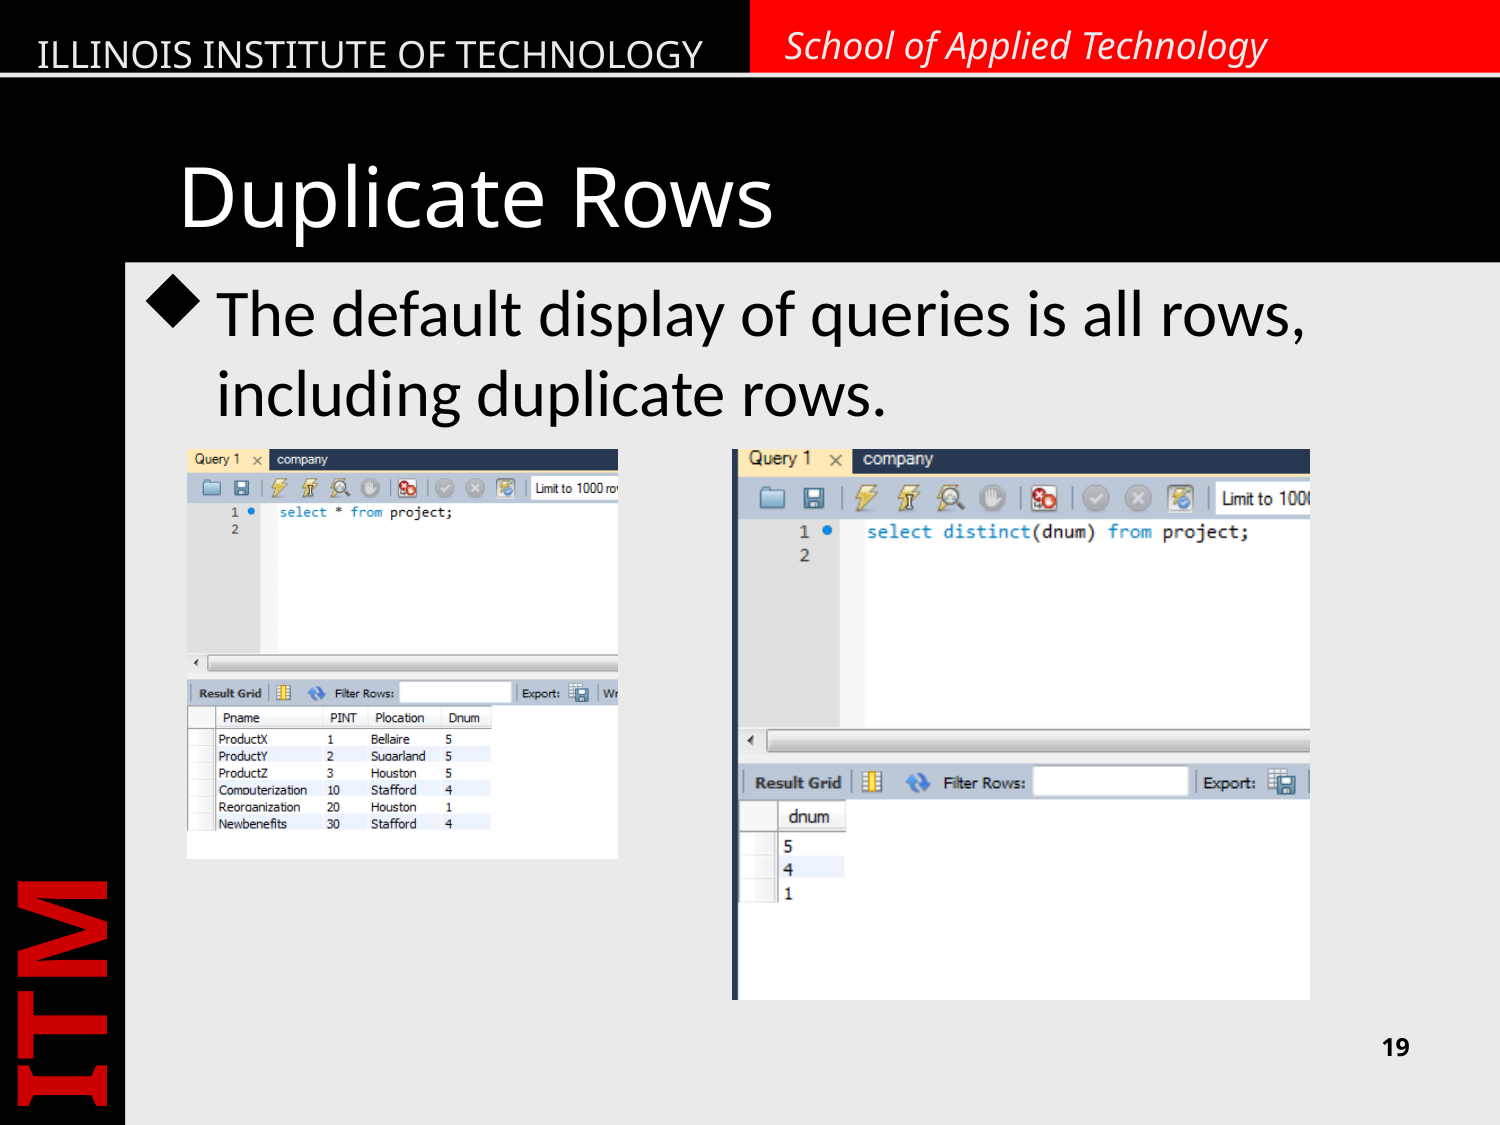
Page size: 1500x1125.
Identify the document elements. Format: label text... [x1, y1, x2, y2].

picture [187, 449, 618, 859]
slide_number 19 [1074, 1024, 1426, 1103]
list The default display of queries is all rows, including duplicate rows. [124, 262, 1426, 1006]
title Duplicate Rows [162, 124, 1426, 262]
picture [732, 448, 1310, 1000]
